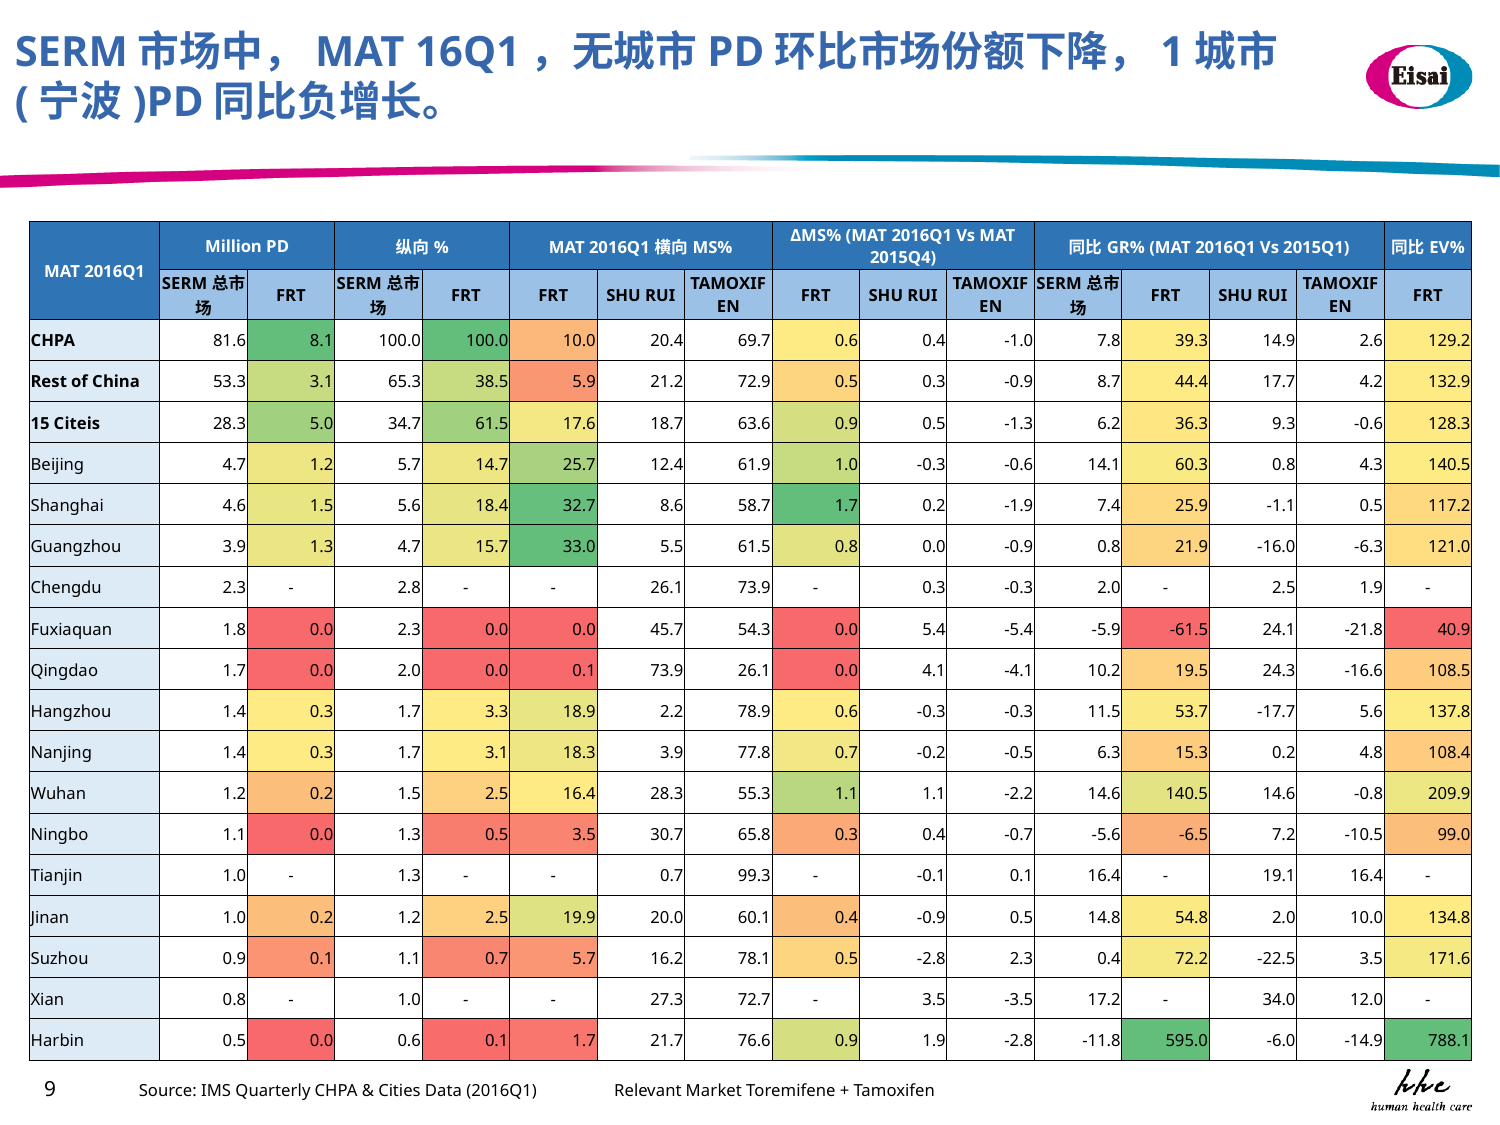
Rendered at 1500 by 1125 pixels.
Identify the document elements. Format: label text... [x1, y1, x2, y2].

table_cell 1.9 [1297, 567, 1384, 607]
table_cell 55.3 [685, 772, 772, 813]
table_cell -0.9 [947, 361, 1034, 401]
table_cell 76.6 [685, 1019, 772, 1060]
table_cell -2.8 [947, 1019, 1034, 1060]
table_cell 36.3 [1122, 402, 1209, 442]
table_cell 5.5 [598, 525, 684, 566]
table_header MAT 2016Q1横向MS% [510, 222, 772, 269]
table_cell 0.0 [423, 608, 509, 648]
table_cell 1.2 [160, 772, 247, 813]
table_cell 2.5 [1210, 567, 1296, 607]
table_cell 1.7 [335, 731, 422, 771]
table_cell -1.3 [947, 402, 1034, 442]
table_cell 3.5 [860, 978, 946, 1018]
table_cell -16.0 [1210, 525, 1296, 566]
table_cell 65.3 [335, 361, 422, 401]
table_cell 26.1 [685, 649, 772, 689]
list SERM市场中，MAT 16Q1，无城市PD环比市场份额下降，1城市(宁波)PD同比负增长。 [0, 0, 1337, 150]
table_cell 0.0 [773, 608, 859, 648]
picture [1366, 45, 1450, 110]
table_cell 53.3 [160, 361, 247, 401]
table_cell 1.2 [335, 896, 422, 936]
table_cell 16.4 [510, 772, 597, 813]
table_cell 0.0 [248, 1019, 334, 1060]
table_cell 1.3 [335, 814, 422, 854]
table_cell 30.7 [598, 814, 684, 854]
table_cell -1.0 [947, 320, 1034, 360]
table_cell TAMOXIFEN [947, 270, 1034, 319]
table_cell 18.3 [510, 731, 597, 771]
table_cell 1.1 [860, 772, 946, 813]
table_cell SERM总市场 [1035, 270, 1121, 319]
table_cell FRT [248, 270, 334, 319]
table_cell 17.7 [1210, 361, 1296, 401]
table_cell 0.6 [773, 690, 859, 730]
table_cell 0.8 [160, 978, 247, 1018]
table_cell SHU RUI [1210, 270, 1296, 319]
table_cell 25.9 [1122, 484, 1209, 524]
table_cell - [1122, 567, 1209, 607]
table_cell - [773, 855, 859, 895]
table_cell 2.5 [423, 896, 509, 936]
table_cell 39.3 [1122, 320, 1209, 360]
table_cell 5.4 [860, 608, 946, 648]
table_cell 16.4 [1297, 855, 1384, 895]
table_cell 9.3 [1210, 402, 1296, 442]
table_cell 19.9 [510, 896, 597, 936]
table_cell 12.0 [1297, 978, 1384, 1018]
table_cell 0.1 [248, 937, 334, 977]
table_cell 0.1 [510, 649, 597, 689]
table_cell 28.3 [160, 402, 247, 442]
table_cell 18.9 [510, 690, 597, 730]
table_cell 4.2 [1297, 361, 1384, 401]
table_cell 38.5 [423, 361, 509, 401]
table_cell 7.8 [1035, 320, 1121, 360]
table_cell 34.0 [1210, 978, 1296, 1018]
table_cell 0.2 [1210, 731, 1296, 771]
table_cell -0.8 [1297, 772, 1384, 813]
table_cell 132.9 [1385, 361, 1471, 401]
table_cell 0.4 [860, 814, 946, 854]
table_cell FRT [1122, 270, 1209, 319]
table_cell 0.5 [1297, 484, 1384, 524]
table_cell 26.1 [598, 567, 684, 607]
picture [1424, 83, 1473, 110]
table_cell 17.2 [1035, 978, 1121, 1018]
table_cell - [1385, 855, 1471, 895]
table_cell 54.8 [1122, 896, 1209, 936]
table_cell 0.5 [773, 937, 859, 977]
table_cell - [1385, 567, 1471, 607]
table_cell 0.9 [773, 1019, 859, 1060]
table_cell -0.9 [947, 525, 1034, 566]
table_cell 595.0 [1122, 1019, 1209, 1060]
table_cell 33.0 [510, 525, 597, 566]
picture [0, 152, 1500, 191]
table_cell 2.0 [1035, 567, 1121, 607]
table_cell 4.7 [335, 525, 422, 566]
table_cell -6.5 [1122, 814, 1209, 854]
table_cell - [773, 567, 859, 607]
table_cell -11.8 [1035, 1019, 1121, 1060]
table_cell 0.0 [860, 525, 946, 566]
table_cell 1.0 [335, 978, 422, 1018]
table_cell 0.8 [773, 525, 859, 566]
table_cell 19.1 [1210, 855, 1296, 895]
table_cell 63.6 [685, 402, 772, 442]
table_cell 61.5 [685, 525, 772, 566]
table_cell 7.4 [1035, 484, 1121, 524]
table_cell 18.4 [423, 484, 509, 524]
table_cell 3.9 [160, 525, 247, 566]
table_cell -0.5 [947, 731, 1034, 771]
table_cell - [1122, 855, 1209, 895]
table_cell 1.1 [773, 772, 859, 813]
table_cell 1.5 [248, 484, 334, 524]
table_cell 5.7 [335, 443, 422, 483]
text_box Relevant Market Toremifene + Tamoxifen [595, 1069, 1362, 1110]
table_header Million PD [160, 222, 334, 269]
table_cell Jinan [30, 896, 159, 936]
table_cell 1.3 [248, 525, 334, 566]
table_cell -5.6 [1035, 814, 1121, 854]
table_cell 0.4 [773, 896, 859, 936]
table_cell 209.9 [1385, 772, 1471, 813]
table_cell Guangzhou [30, 525, 159, 566]
table_cell 0.0 [248, 814, 334, 854]
table_cell 4.6 [160, 484, 247, 524]
table_cell -0.6 [1297, 402, 1384, 442]
table_cell 14.6 [1035, 772, 1121, 813]
table_cell 2.3 [160, 567, 247, 607]
table_cell 0.3 [248, 690, 334, 730]
table_cell 0.1 [947, 855, 1034, 895]
table_cell -2.2 [947, 772, 1034, 813]
table_cell 6.2 [1035, 402, 1121, 442]
table_cell -0.3 [947, 567, 1034, 607]
table_cell 0.0 [423, 649, 509, 689]
table_cell 27.3 [598, 978, 684, 1018]
table_cell Shanghai [30, 484, 159, 524]
table_cell 0.3 [248, 731, 334, 771]
table_cell Wuhan [30, 772, 159, 813]
table_cell SHU RUI [860, 270, 946, 319]
table_cell 1.1 [160, 814, 247, 854]
table_cell - [423, 567, 509, 607]
table_cell 100.0 [335, 320, 422, 360]
table_cell -4.1 [947, 649, 1034, 689]
table_cell 0.0 [248, 608, 334, 648]
table_cell 15.7 [423, 525, 509, 566]
table_cell 4.8 [1297, 731, 1384, 771]
table_cell 19.5 [1122, 649, 1209, 689]
table_cell 0.3 [773, 814, 859, 854]
table_cell 10.0 [1297, 896, 1384, 936]
table_cell 1.2 [248, 443, 334, 483]
table_cell 21.7 [598, 1019, 684, 1060]
table_cell 45.7 [598, 608, 684, 648]
table_cell 2.2 [598, 690, 684, 730]
table_cell - [1385, 978, 1471, 1018]
table_cell 0.1 [423, 1019, 509, 1060]
table_cell 1.8 [160, 608, 247, 648]
table_cell Xian [30, 978, 159, 1018]
table_cell -0.3 [860, 443, 946, 483]
table_cell 14.7 [423, 443, 509, 483]
table_cell - [510, 978, 597, 1018]
table_cell 0.2 [248, 772, 334, 813]
table_cell - [248, 855, 334, 895]
table_cell 7.2 [1210, 814, 1296, 854]
table_cell - [510, 567, 597, 607]
table_cell 61.5 [423, 402, 509, 442]
table_cell 0.0 [773, 649, 859, 689]
table_cell 4.7 [160, 443, 247, 483]
table_cell - [423, 855, 509, 895]
table_cell -61.5 [1122, 608, 1209, 648]
table_cell -0.1 [860, 855, 946, 895]
table_cell -10.5 [1297, 814, 1384, 854]
table_cell 2.8 [335, 567, 422, 607]
table_cell 6.3 [1035, 731, 1121, 771]
table_cell CHPA [30, 320, 159, 360]
table_cell 117.2 [1385, 484, 1471, 524]
table_cell 1.0 [160, 896, 247, 936]
table_cell 1.7 [335, 690, 422, 730]
table_cell - [248, 978, 334, 1018]
table_cell 11.5 [1035, 690, 1121, 730]
table_cell 1.1 [335, 937, 422, 977]
table_cell 53.7 [1122, 690, 1209, 730]
table_cell FRT [773, 270, 859, 319]
slide_number 9 [29, 1069, 123, 1110]
table_cell 99.3 [685, 855, 772, 895]
table_cell 100.0 [423, 320, 509, 360]
table_cell 0.9 [160, 937, 247, 977]
table_cell 2.0 [1210, 896, 1296, 936]
table_cell 2.3 [335, 608, 422, 648]
table_cell 3.3 [423, 690, 509, 730]
table_cell 24.1 [1210, 608, 1296, 648]
table_cell 5.6 [1297, 690, 1384, 730]
table_cell 8.1 [248, 320, 334, 360]
table_cell 0.0 [248, 649, 334, 689]
table_cell 1.4 [160, 690, 247, 730]
table_cell 1.7 [510, 1019, 597, 1060]
table_cell Qingdao [30, 649, 159, 689]
table_cell 8.7 [1035, 361, 1121, 401]
table_cell 2.0 [335, 649, 422, 689]
table_cell 140.5 [1385, 443, 1471, 483]
table_cell SERM总市场 [335, 270, 422, 319]
table_cell 0.5 [947, 896, 1034, 936]
table_cell 134.8 [1385, 896, 1471, 936]
table_header 纵向% [335, 222, 509, 269]
table_cell 2.5 [423, 772, 509, 813]
table_cell 5.0 [248, 402, 334, 442]
table_cell 1.0 [773, 443, 859, 483]
table_cell -0.3 [947, 690, 1034, 730]
table_header 同比EV% [1385, 222, 1471, 269]
table_cell -0.7 [947, 814, 1034, 854]
table_header MAT 2016Q1 [30, 222, 159, 319]
table_cell 65.8 [685, 814, 772, 854]
table_cell -3.5 [947, 978, 1034, 1018]
table_cell Fuxiaquan [30, 608, 159, 648]
table_cell 0.6 [335, 1019, 422, 1060]
table_cell Tianjin [30, 855, 159, 895]
table_cell 1.7 [773, 484, 859, 524]
table_cell 1.4 [160, 731, 247, 771]
table_cell 3.5 [510, 814, 597, 854]
table_cell 15.3 [1122, 731, 1209, 771]
table_cell 1.0 [160, 855, 247, 895]
table_cell 78.1 [685, 937, 772, 977]
table_cell -0.3 [860, 690, 946, 730]
table_cell FRT [1385, 270, 1471, 319]
table_cell -0.9 [860, 896, 946, 936]
table_cell 4.3 [1297, 443, 1384, 483]
table_cell 129.2 [1385, 320, 1471, 360]
table_cell 77.8 [685, 731, 772, 771]
table_cell Chengdu [30, 567, 159, 607]
table_cell 12.4 [598, 443, 684, 483]
table_cell 20.0 [598, 896, 684, 936]
table_cell SHU RUI [598, 270, 684, 319]
table_cell Beijing [30, 443, 159, 483]
table_cell 0.4 [860, 320, 946, 360]
table_cell 15 Citeis [30, 402, 159, 442]
table_cell 17.6 [510, 402, 597, 442]
table_cell 1.7 [160, 649, 247, 689]
table_cell 20.4 [598, 320, 684, 360]
table_cell 1.9 [860, 1019, 946, 1060]
table_cell FRT [510, 270, 597, 319]
table_cell 5.6 [335, 484, 422, 524]
table_cell -5.4 [947, 608, 1034, 648]
table_cell 0.2 [248, 896, 334, 936]
table_cell 108.4 [1385, 731, 1471, 771]
table_cell 121.0 [1385, 525, 1471, 566]
table_header 同比GR% (MAT 2016Q1 Vs 2015Q1) [1035, 222, 1384, 269]
table_cell Ningbo [30, 814, 159, 854]
table_cell 72.9 [685, 361, 772, 401]
table_cell Rest of China [30, 361, 159, 401]
table_cell 3.1 [248, 361, 334, 401]
table_cell - [248, 567, 334, 607]
table_cell 21.2 [598, 361, 684, 401]
table_cell 2.6 [1297, 320, 1384, 360]
table_cell 24.3 [1210, 649, 1296, 689]
table_cell 72.7 [685, 978, 772, 1018]
table_cell 34.7 [335, 402, 422, 442]
table_cell Hangzhou [30, 690, 159, 730]
table_cell Harbin [30, 1019, 159, 1060]
table_cell - [510, 855, 597, 895]
table_cell 0.8 [1210, 443, 1296, 483]
table_cell 3.9 [598, 731, 684, 771]
table_cell 0.9 [773, 402, 859, 442]
table_cell -2.8 [860, 937, 946, 977]
table_cell 140.5 [1122, 772, 1209, 813]
table_cell -22.5 [1210, 937, 1296, 977]
table_cell 32.7 [510, 484, 597, 524]
list Source: IMS Quarterly CHPA & Cities Data (2016Q1) [123, 1069, 595, 1110]
table_cell 0.5 [773, 361, 859, 401]
table_cell 0.7 [773, 731, 859, 771]
table_cell 0.3 [860, 361, 946, 401]
table_cell -0.2 [860, 731, 946, 771]
table_cell 14.1 [1035, 443, 1121, 483]
table_cell 10.0 [510, 320, 597, 360]
table_cell 3.5 [1297, 937, 1384, 977]
table_cell 69.7 [685, 320, 772, 360]
table_cell 60.1 [685, 896, 772, 936]
table_cell 0.7 [598, 855, 684, 895]
table_cell - [423, 978, 509, 1018]
table_cell 108.5 [1385, 649, 1471, 689]
table_cell 16.4 [1035, 855, 1121, 895]
table_cell 137.8 [1385, 690, 1471, 730]
table_cell 78.9 [685, 690, 772, 730]
table_cell 1.3 [335, 855, 422, 895]
table_cell 54.3 [685, 608, 772, 648]
picture [1371, 1069, 1473, 1111]
table_cell 0.0 [510, 608, 597, 648]
table_cell 0.3 [860, 567, 946, 607]
table_cell 10.2 [1035, 649, 1121, 689]
table_cell -17.7 [1210, 690, 1296, 730]
table_cell 128.3 [1385, 402, 1471, 442]
table_cell 61.9 [685, 443, 772, 483]
table_cell 40.9 [1385, 608, 1471, 648]
table_cell 21.9 [1122, 525, 1209, 566]
table_cell - [773, 978, 859, 1018]
table_cell -14.9 [1297, 1019, 1384, 1060]
table_cell 28.3 [598, 772, 684, 813]
table_cell TAMOXIFEN [685, 270, 772, 319]
table_cell 0.4 [1035, 937, 1121, 977]
table_cell -5.9 [1035, 608, 1121, 648]
table_cell - [1122, 978, 1209, 1018]
table_cell Nanjing [30, 731, 159, 771]
table_cell -6.0 [1210, 1019, 1296, 1060]
table_cell 5.9 [510, 361, 597, 401]
picture [1436, 45, 1473, 70]
table_header ΔMS% (MAT 2016Q1 Vs MAT 2015Q4) [773, 222, 1034, 269]
table_cell 25.7 [510, 443, 597, 483]
table_cell 58.7 [685, 484, 772, 524]
table_cell 4.1 [860, 649, 946, 689]
table_cell 16.2 [598, 937, 684, 977]
table_cell 44.4 [1122, 361, 1209, 401]
table_cell 14.9 [1210, 320, 1296, 360]
table_cell 3.1 [423, 731, 509, 771]
table_cell SERM总市场 [160, 270, 247, 319]
table_cell FRT [423, 270, 509, 319]
table_cell 72.2 [1122, 937, 1209, 977]
table_cell -6.3 [1297, 525, 1384, 566]
table_cell 2.3 [947, 937, 1034, 977]
table_cell 0.5 [160, 1019, 247, 1060]
table_cell 73.9 [685, 567, 772, 607]
table_cell 0.2 [860, 484, 946, 524]
table_cell -16.6 [1297, 649, 1384, 689]
table_cell -0.6 [947, 443, 1034, 483]
table_cell 60.3 [1122, 443, 1209, 483]
table_cell 14.8 [1035, 896, 1121, 936]
table_cell 0.8 [1035, 525, 1121, 566]
table_cell -21.8 [1297, 608, 1384, 648]
table_cell 14.6 [1210, 772, 1296, 813]
table_cell 8.6 [598, 484, 684, 524]
table_cell -1.1 [1210, 484, 1296, 524]
table_cell 171.6 [1385, 937, 1471, 977]
table_cell 73.9 [598, 649, 684, 689]
table_cell -1.9 [947, 484, 1034, 524]
table_cell TAMOXIFEN [1297, 270, 1384, 319]
table_cell 0.5 [860, 402, 946, 442]
table_cell 1.5 [335, 772, 422, 813]
table_cell 18.7 [598, 402, 684, 442]
table_cell 0.7 [423, 937, 509, 977]
table_cell 0.5 [423, 814, 509, 854]
table_cell 788.1 [1385, 1019, 1471, 1060]
table_cell 0.6 [773, 320, 859, 360]
table_cell 81.6 [160, 320, 247, 360]
table_cell 5.7 [510, 937, 597, 977]
table_cell Suzhou [30, 937, 159, 977]
table_cell 99.0 [1385, 814, 1471, 854]
